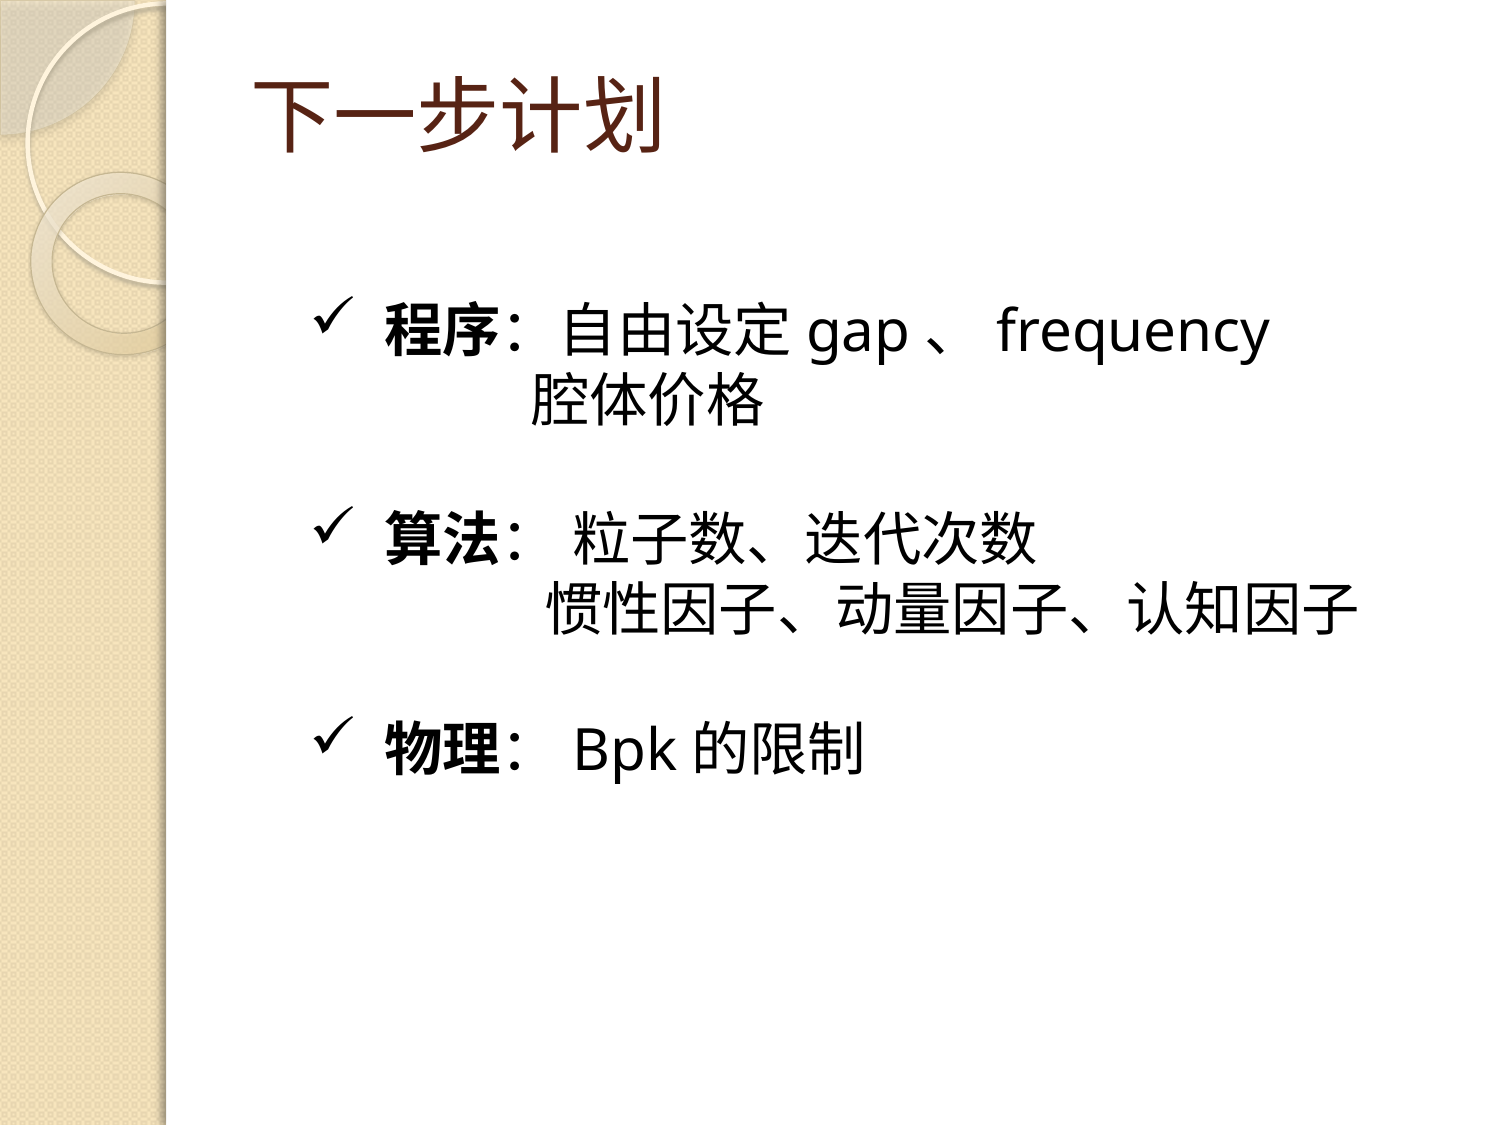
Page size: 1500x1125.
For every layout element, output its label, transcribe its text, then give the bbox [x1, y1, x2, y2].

text_box 程序：自由设定gap、frequency 腔体价格 算法： 粒子数、迭代次数 惯性因子、动量因子、认知因子 物理：Bpk的限制 [294, 285, 1424, 860]
title 下一步计划 [235, 19, 1466, 207]
